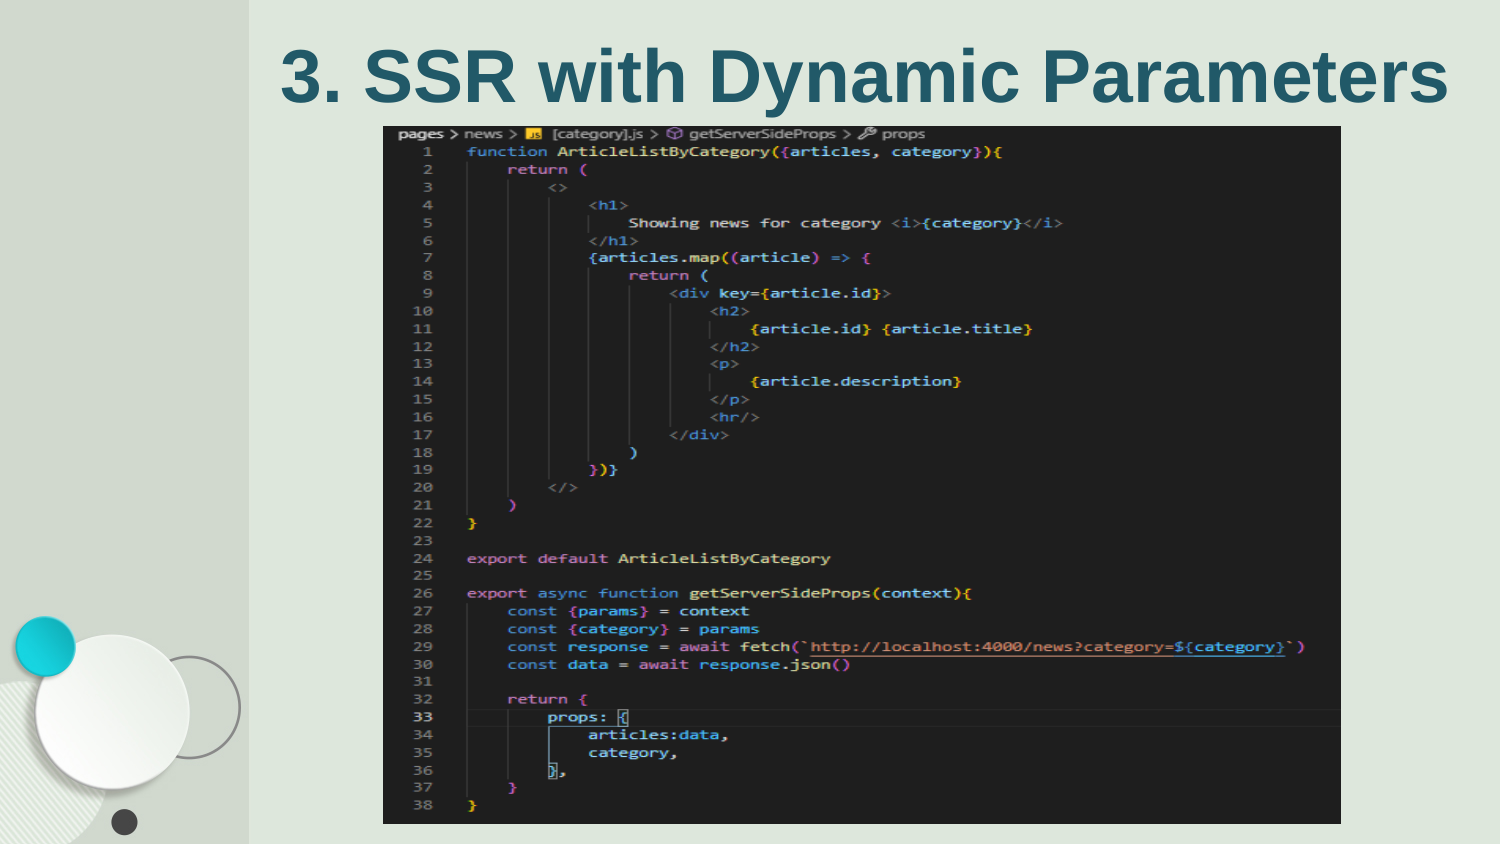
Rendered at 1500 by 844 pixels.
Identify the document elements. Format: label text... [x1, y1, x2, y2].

title 3. SSR with Dynamic Parameters [265, 0, 1500, 146]
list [383, 126, 1341, 824]
picture [0, 0, 1500, 844]
